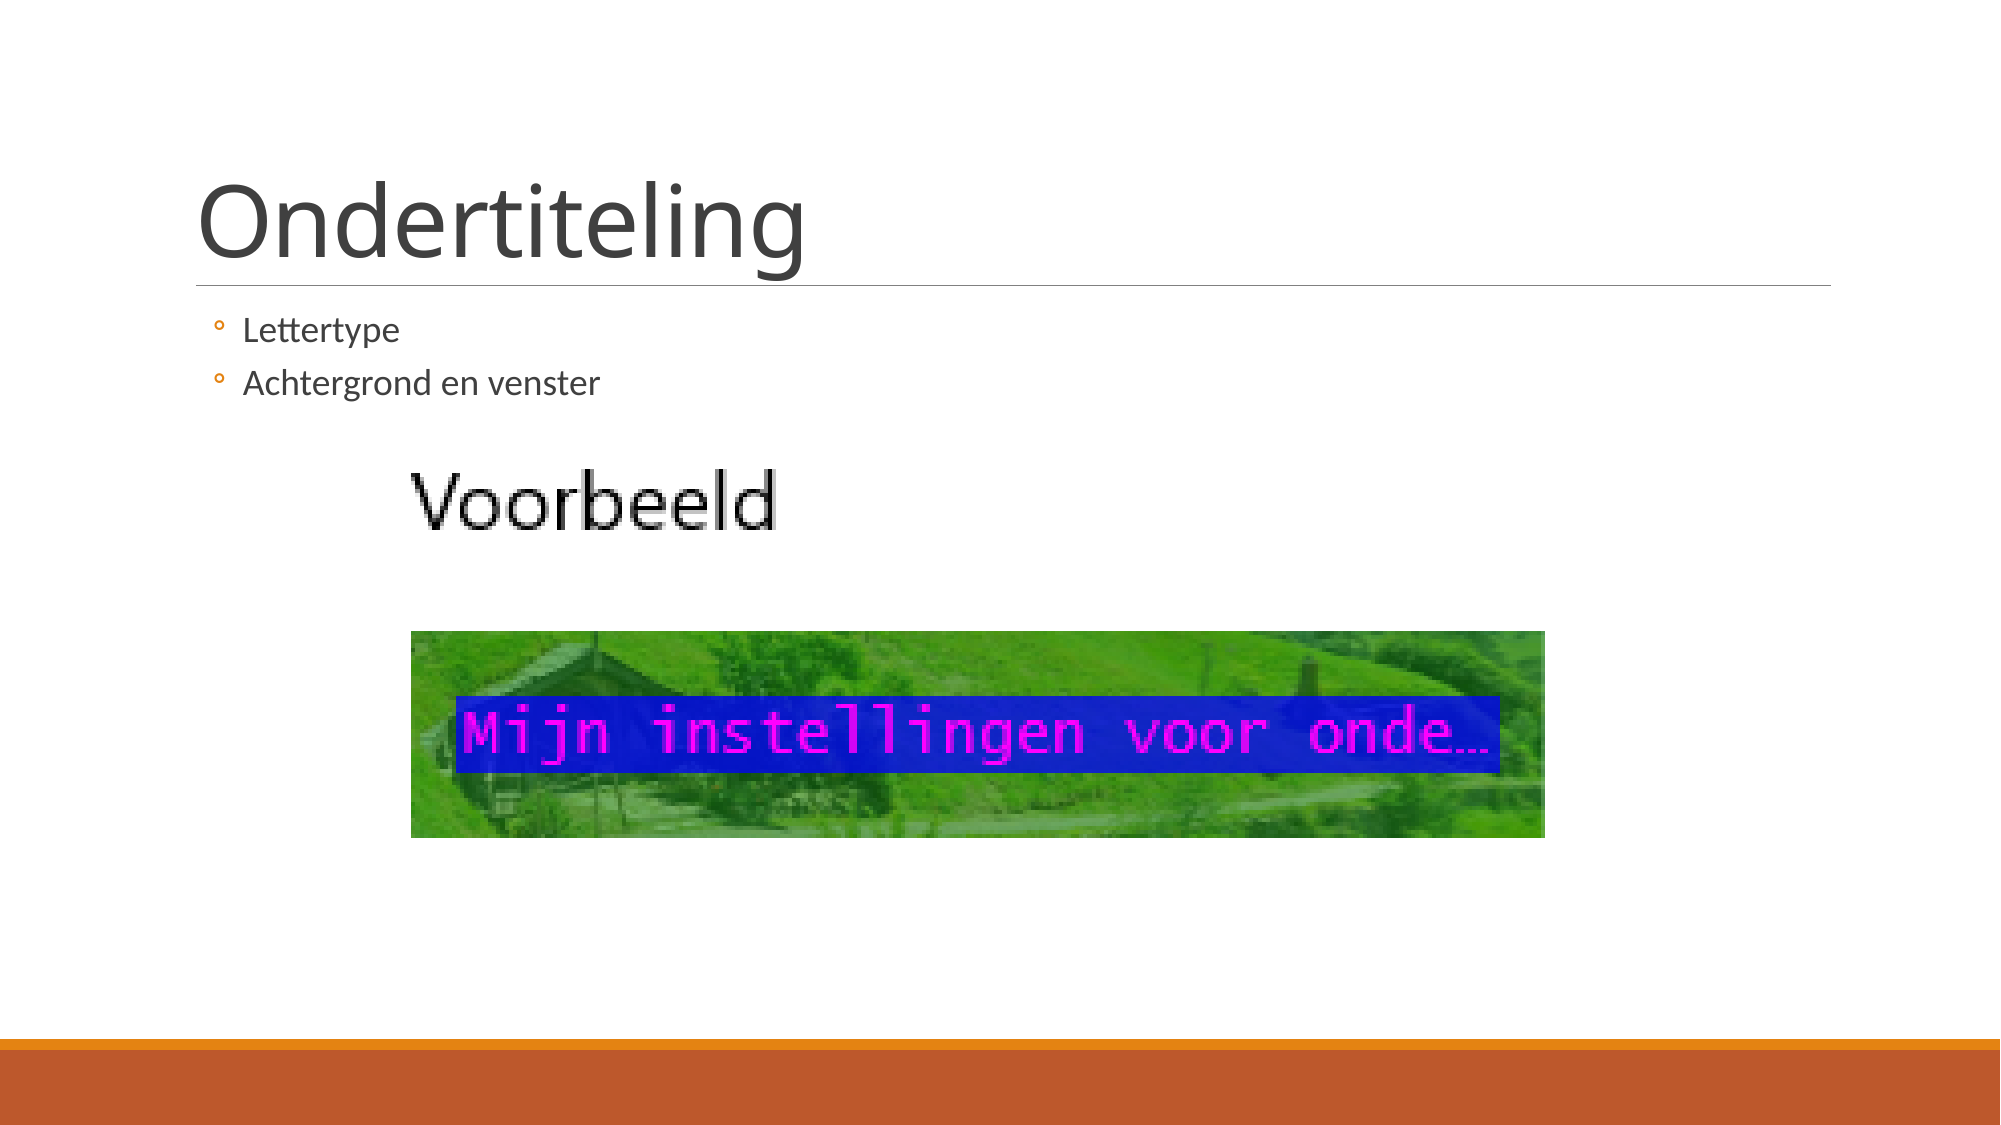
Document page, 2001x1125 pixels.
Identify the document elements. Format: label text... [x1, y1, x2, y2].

picture [334, 425, 1676, 945]
title Ondertiteling [180, 47, 1830, 285]
list Lettertype Achtergrond en venster [180, 302, 1830, 963]
